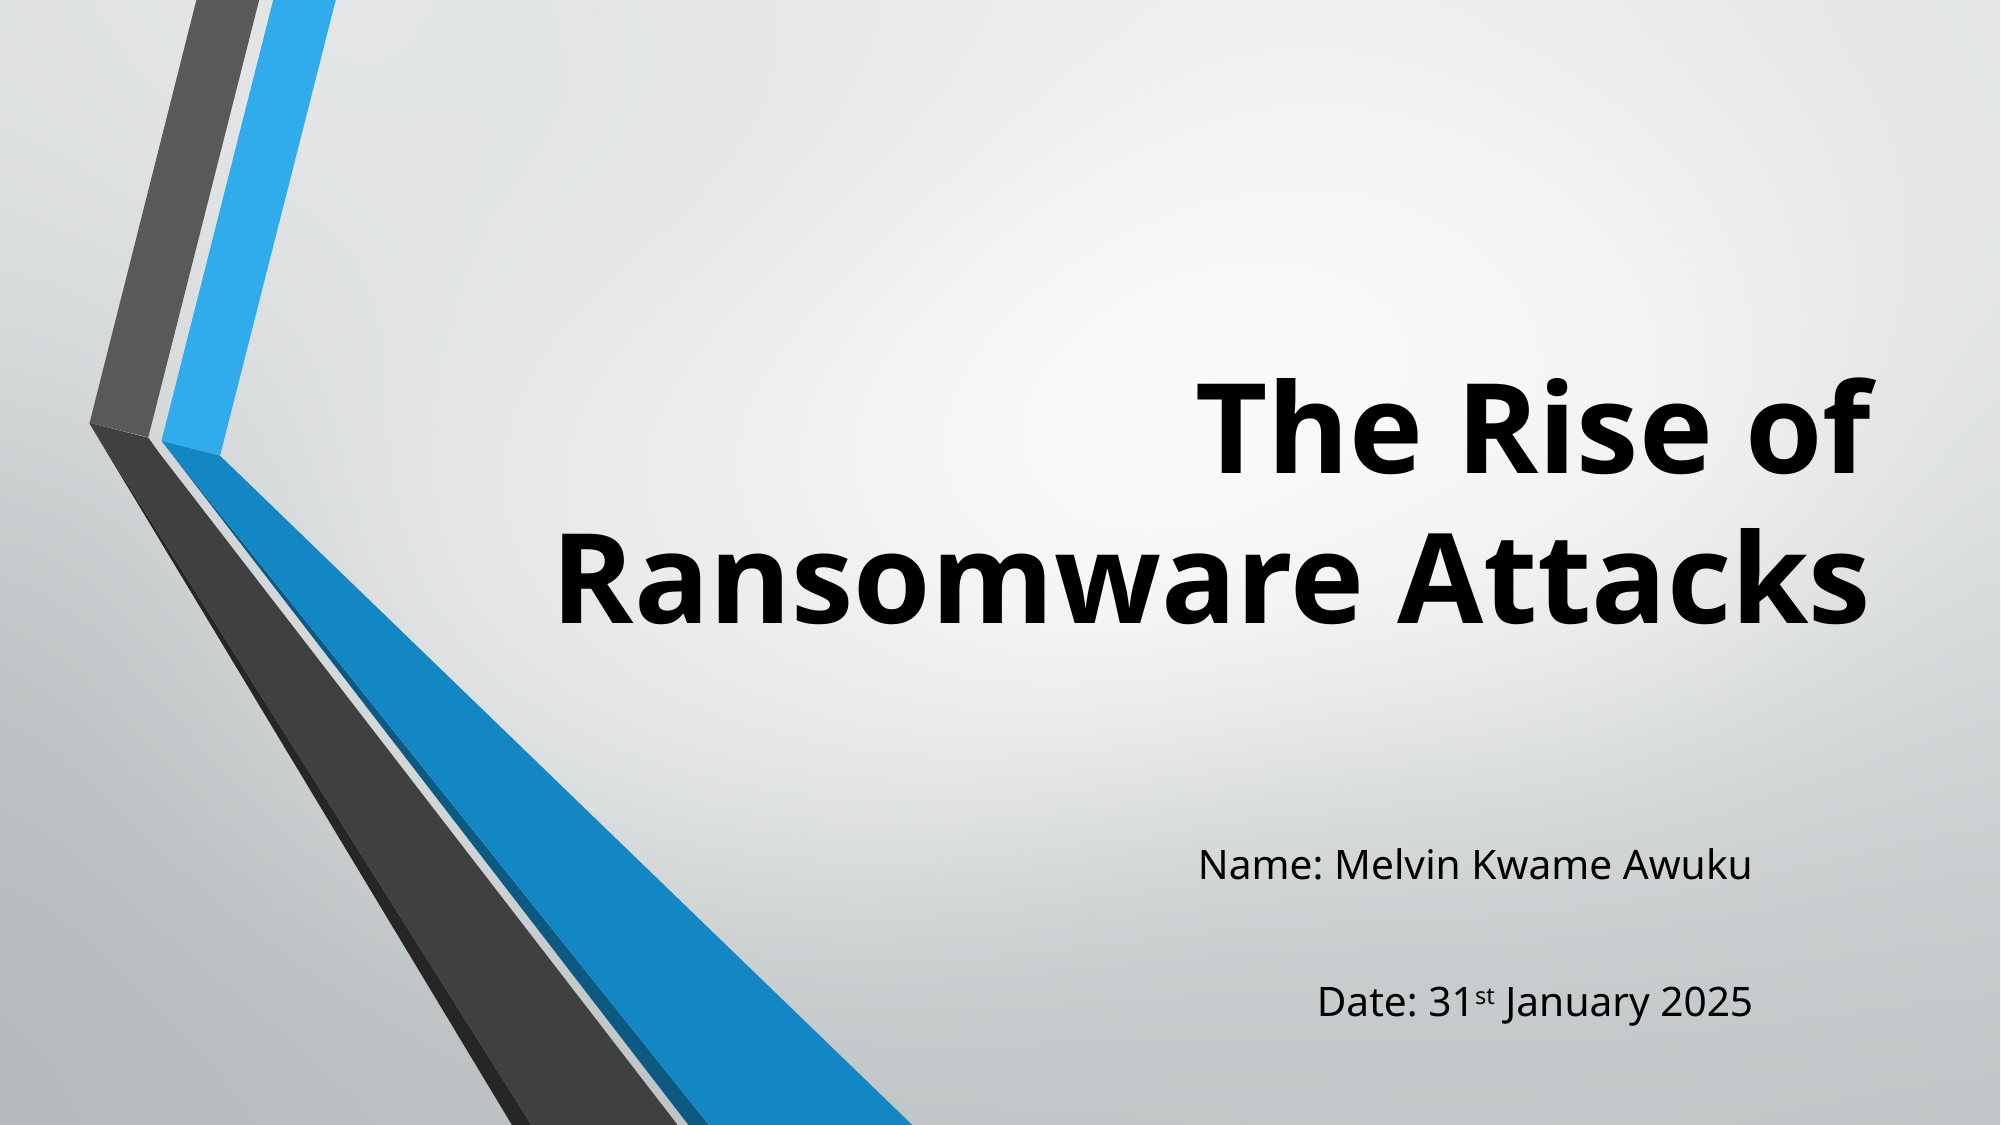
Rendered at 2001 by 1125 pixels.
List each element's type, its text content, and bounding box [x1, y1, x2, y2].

title The Rise of Ransomware Attacks [480, 226, 1887, 656]
subtitle Name: Melvin Kwame Awuku Date: 31st January 2025 [268, 762, 1769, 1035]
